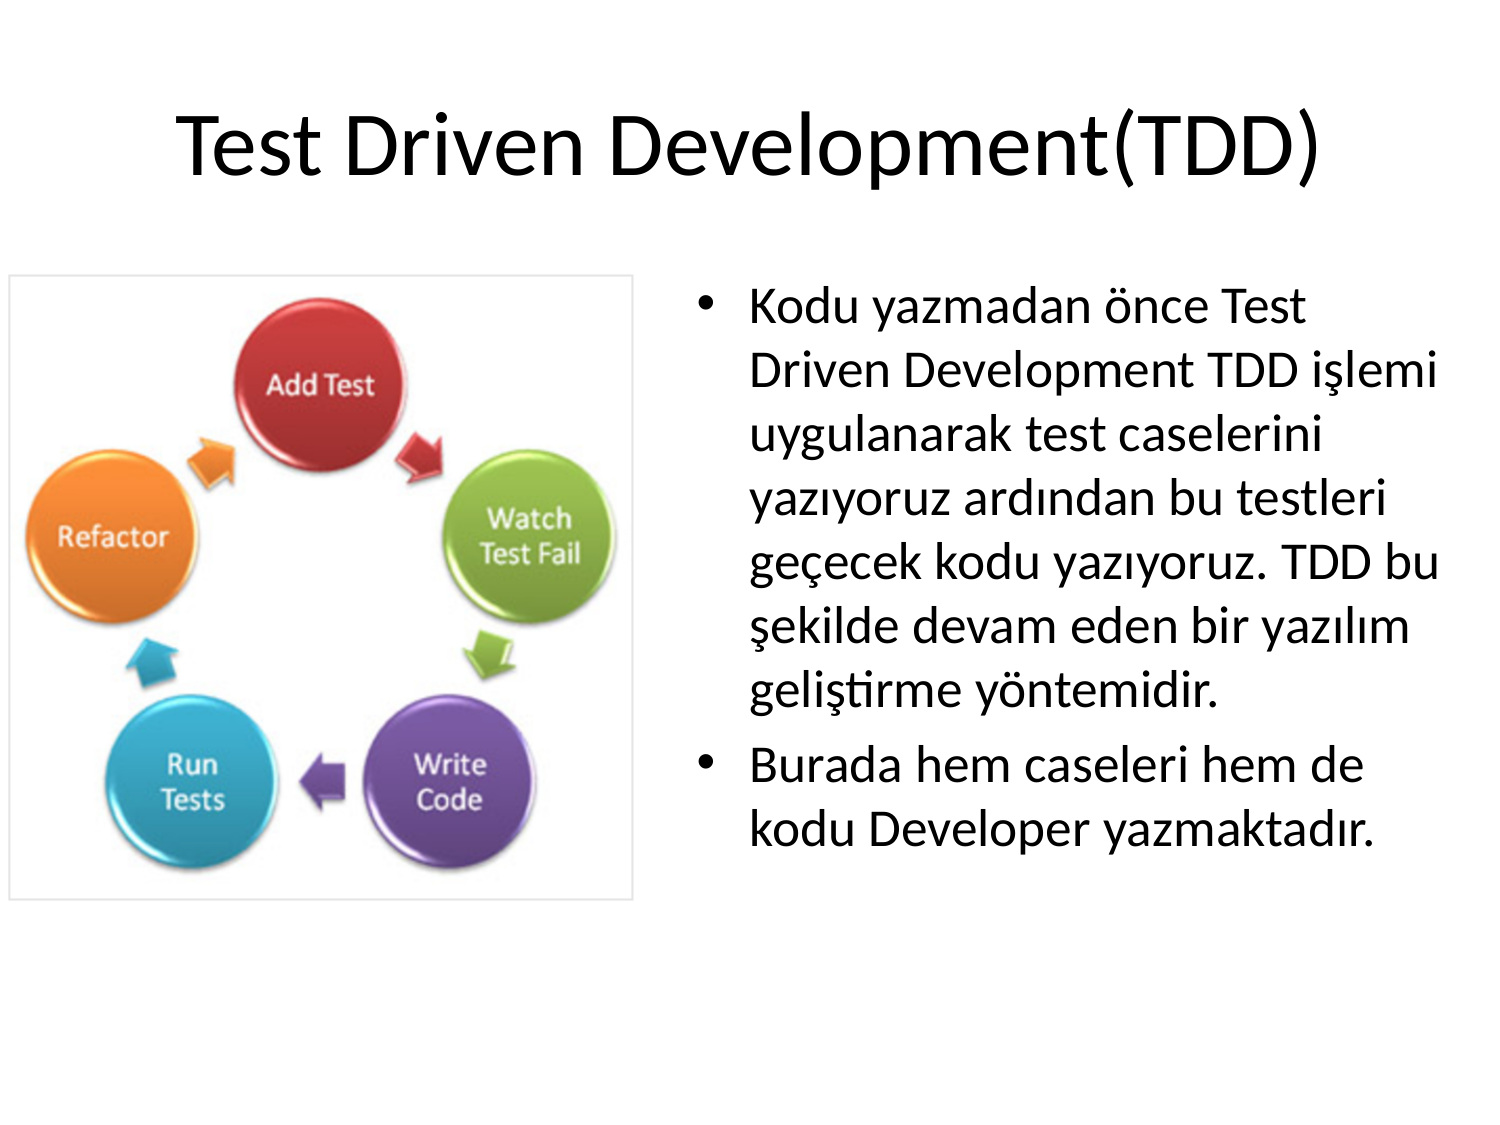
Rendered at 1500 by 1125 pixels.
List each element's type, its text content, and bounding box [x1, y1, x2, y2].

title Test Driven Development(TDD) [75, 45, 1425, 233]
list Kodu yazmadan önce Test Driven Development TDD işlemi uygulanarak test caselerini yazıyoruz ardından bu testleri geçecek kodu yazıyoruz. TDD bu şekilde devam eden bir yazılım geliştirme yöntemidir. Burada hem caseleri hem de kodu Developer yazmaktadır. [681, 262, 1468, 911]
picture [0, 262, 646, 911]
